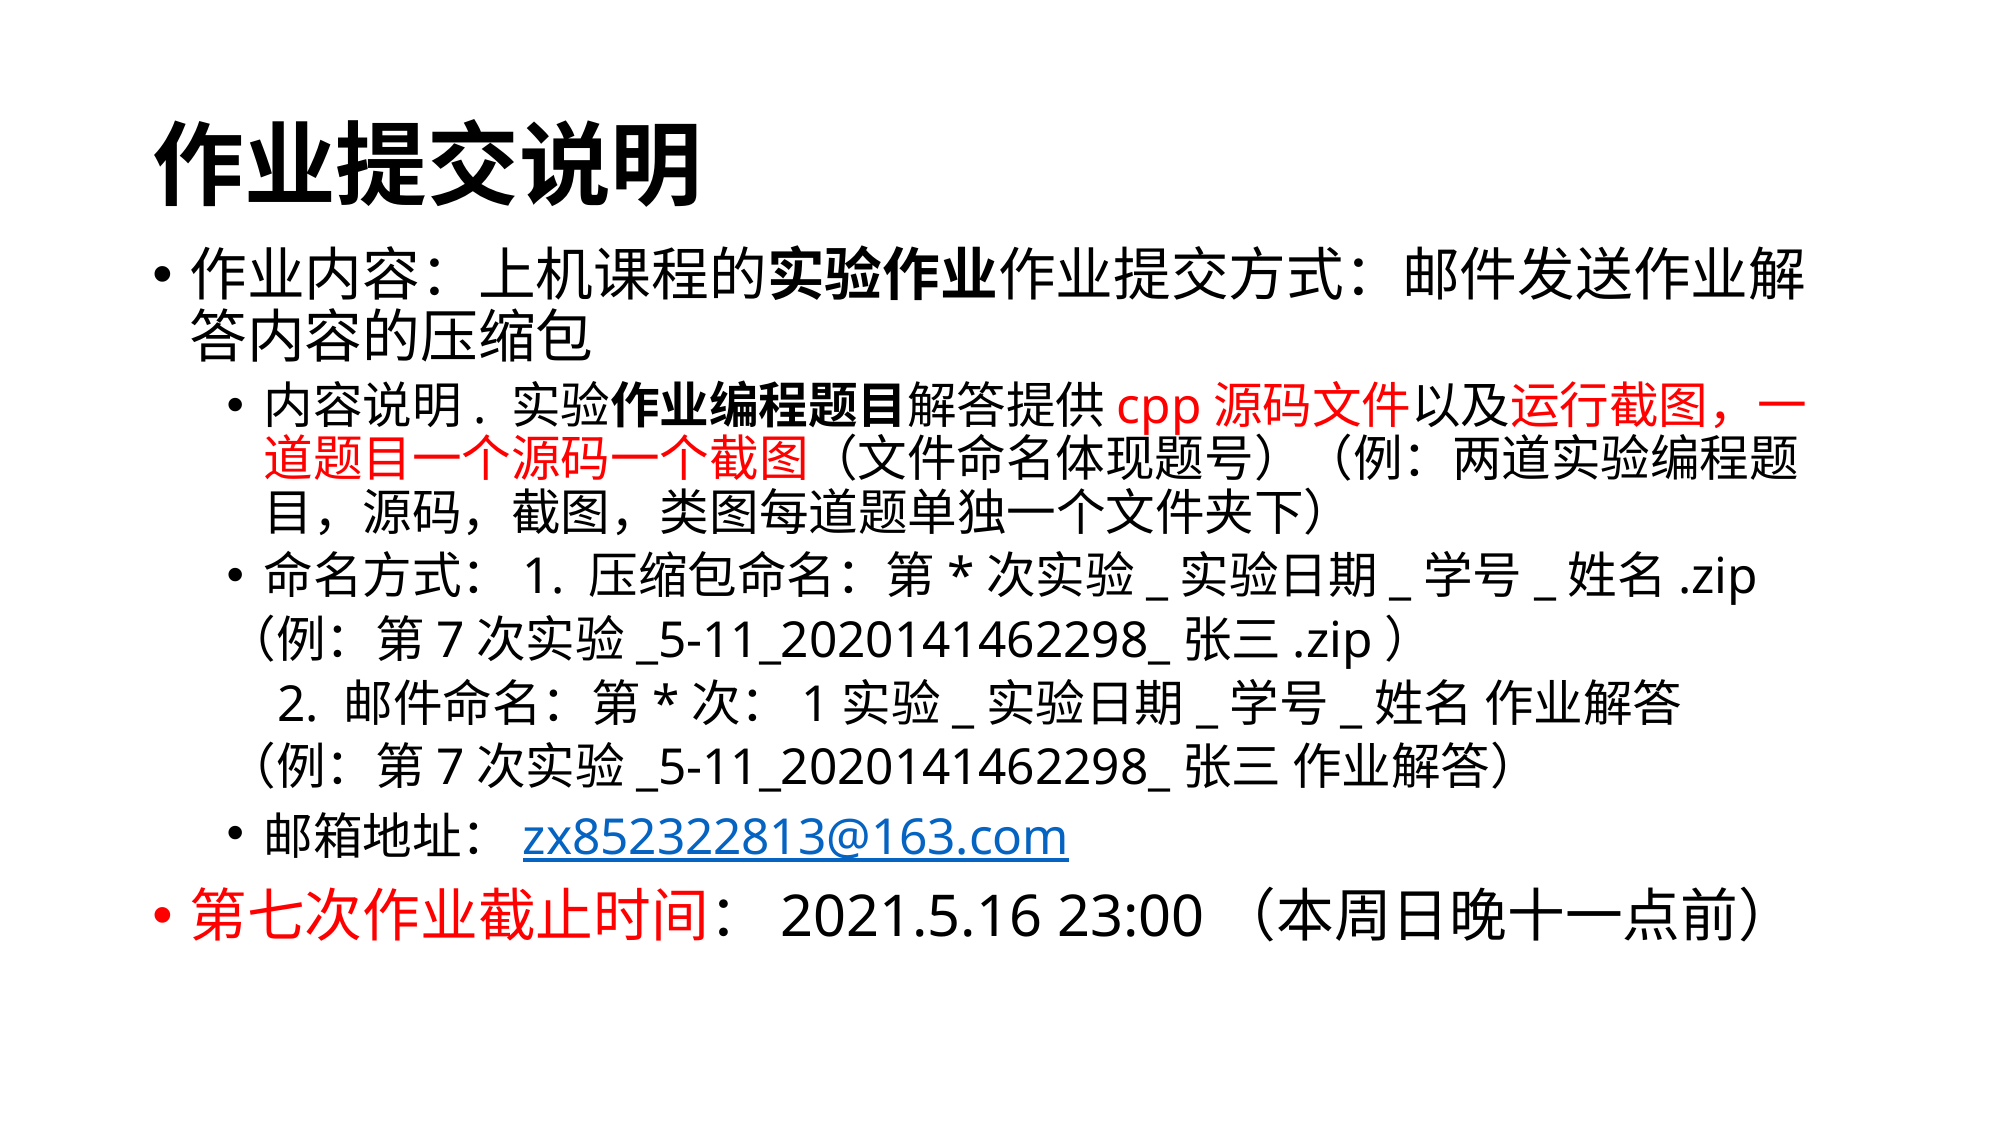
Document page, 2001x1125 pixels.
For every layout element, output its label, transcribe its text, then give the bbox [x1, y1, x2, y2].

title 作业提交说明 [137, 59, 1863, 238]
list 作业内容：上机课程的实验作业作业提交方式：邮件发送作业解答内容的压缩包 内容说明. 实验作业编程题目解答提供cpp源码文件以及运行截图，一道题目一个源码一个截图（文件命名体现题号）（例：两道实验编程题目，源码，截图，类图每道题单独一个文件夹下） 命名方式：1. 压缩包命名：第*次实验_实验日期_学号_姓名.zip （例：第7次实验_5-11_2020141462298_张三.zip） 2. 邮件命名：第*次：1实验_实验日期_学号_姓名 作业解答 （例：第7次实验_5-11_2020141462298_张三 作业解答） 邮箱地址：zx852322813@163.com 第七次作业截止时间：2021.5.16 23:00（本周日晚十一点前） [137, 238, 1863, 1014]
